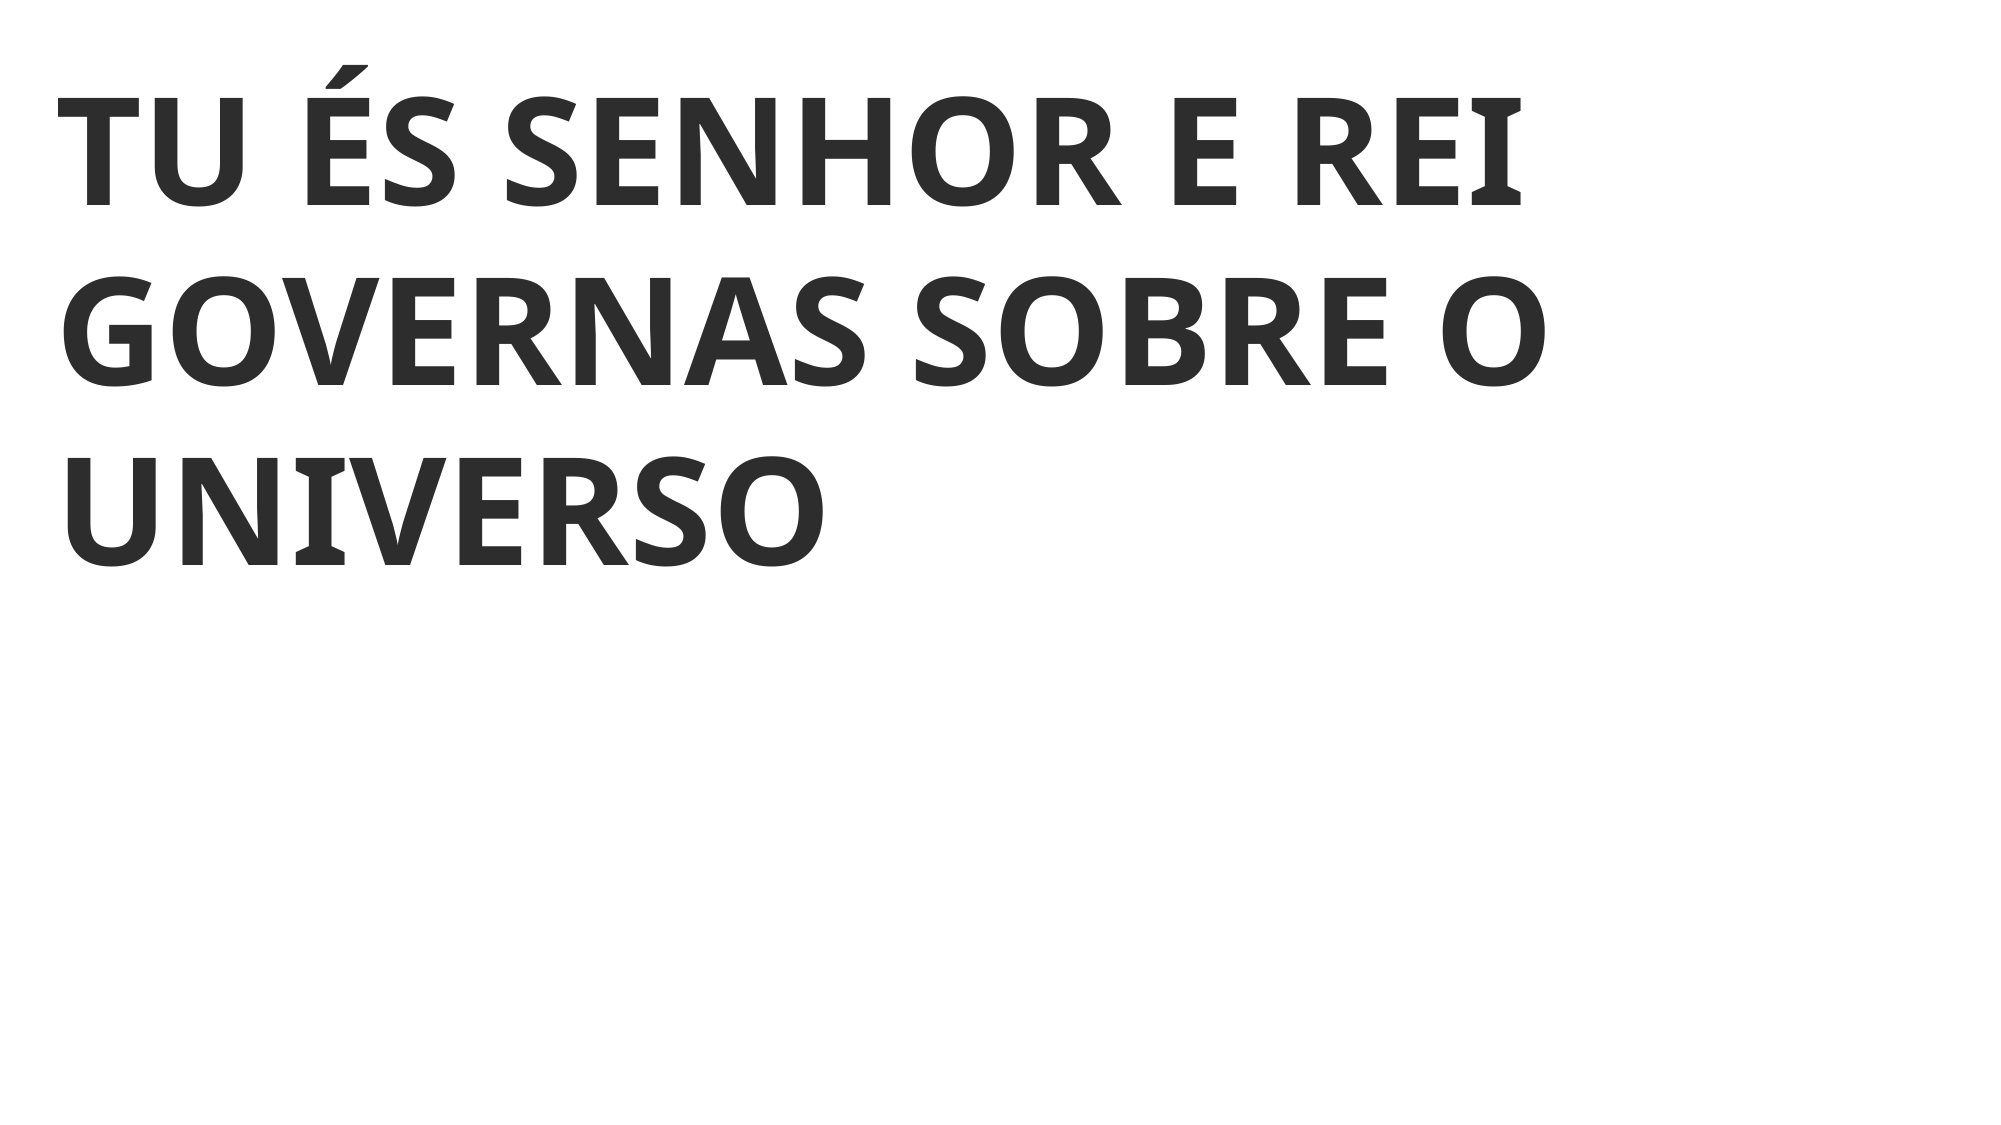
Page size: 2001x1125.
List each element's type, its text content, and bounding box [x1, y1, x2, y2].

text_box TU ÉS SENHOR E REI GOVERNAS SOBRE O UNIVERSO [40, 48, 1924, 603]
